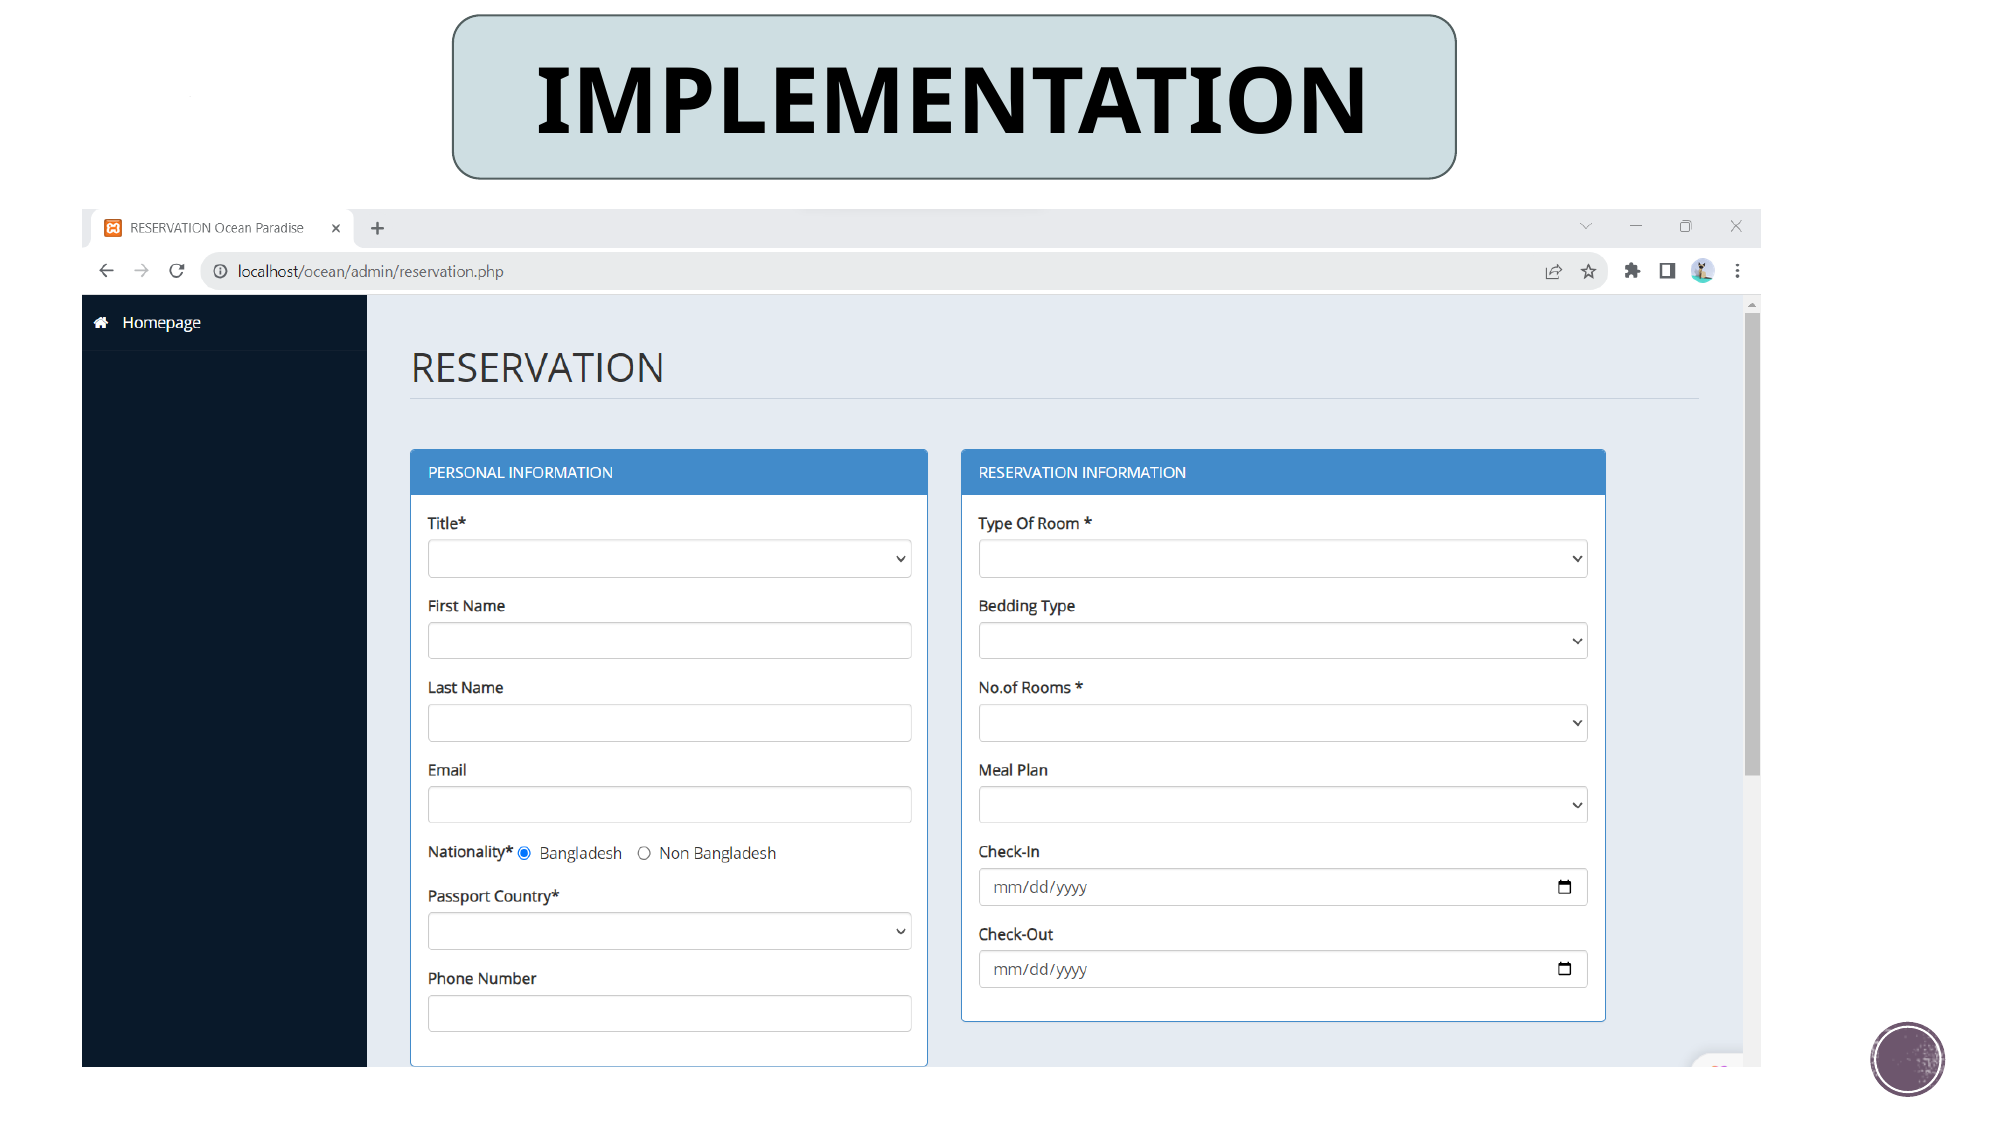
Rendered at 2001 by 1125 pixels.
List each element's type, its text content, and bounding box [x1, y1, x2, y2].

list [86, 213, 1757, 1063]
title . [174, 0, 1825, 195]
text_box IMPLEMENTATION [451, 14, 1457, 180]
